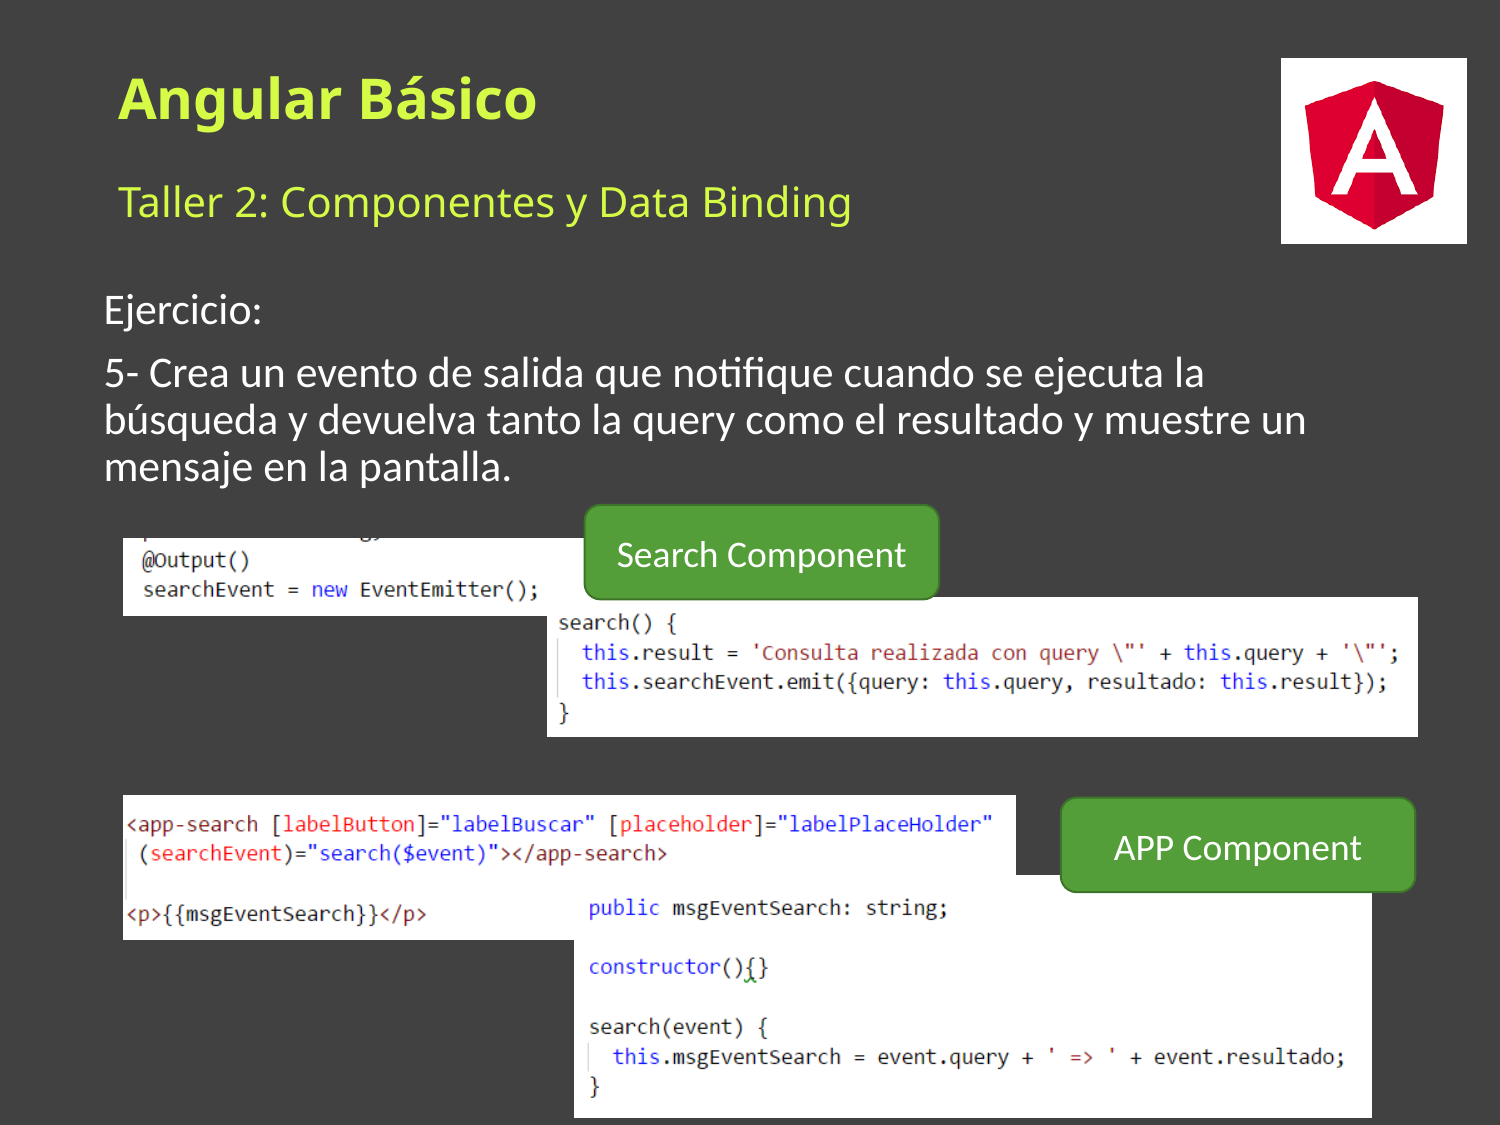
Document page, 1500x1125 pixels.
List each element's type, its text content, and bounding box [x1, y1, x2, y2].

picture [1281, 58, 1467, 244]
list Ejercicio: 5- Crea un evento de salida que notifique cuando se ejecuta la búsqueda y devuelva tanto la query como el resultado y muestre un mensaje en la pantalla. [88, 278, 1383, 993]
list Taller 2: Componentes y Data Binding [103, 163, 1282, 244]
picture [123, 538, 1418, 737]
text_box Search Component [583, 503, 941, 597]
picture [123, 795, 1372, 1118]
title Angular Básico [103, 59, 1282, 144]
text_box APP Component [1059, 796, 1417, 894]
